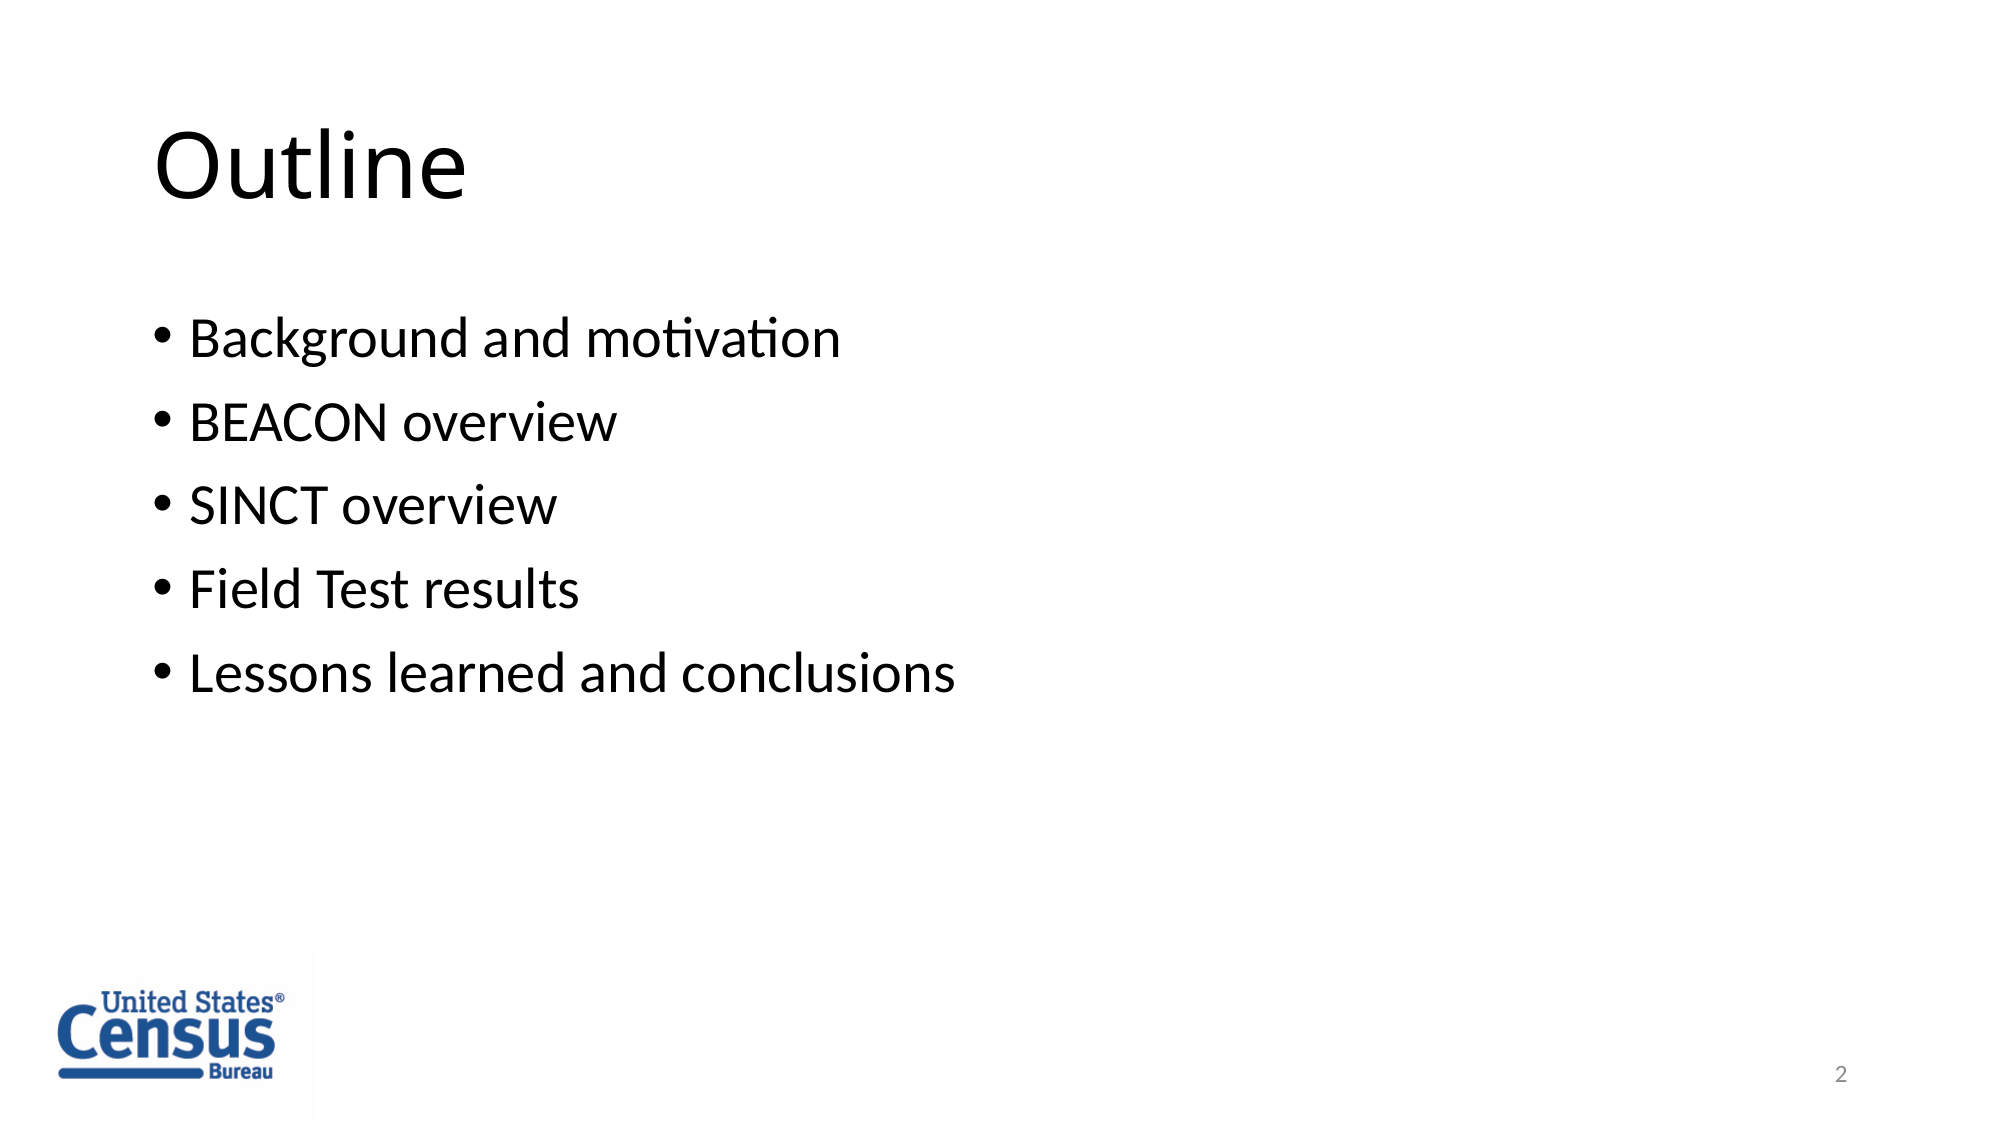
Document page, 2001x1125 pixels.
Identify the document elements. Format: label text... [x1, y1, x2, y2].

title Outline [137, 59, 1863, 278]
list Background and motivation BEACON overview SINCT overview Field Test results Lessons learned and conclusions [137, 299, 1863, 1014]
picture [18, 950, 316, 1120]
slide_number 2 [1412, 1042, 1863, 1103]
